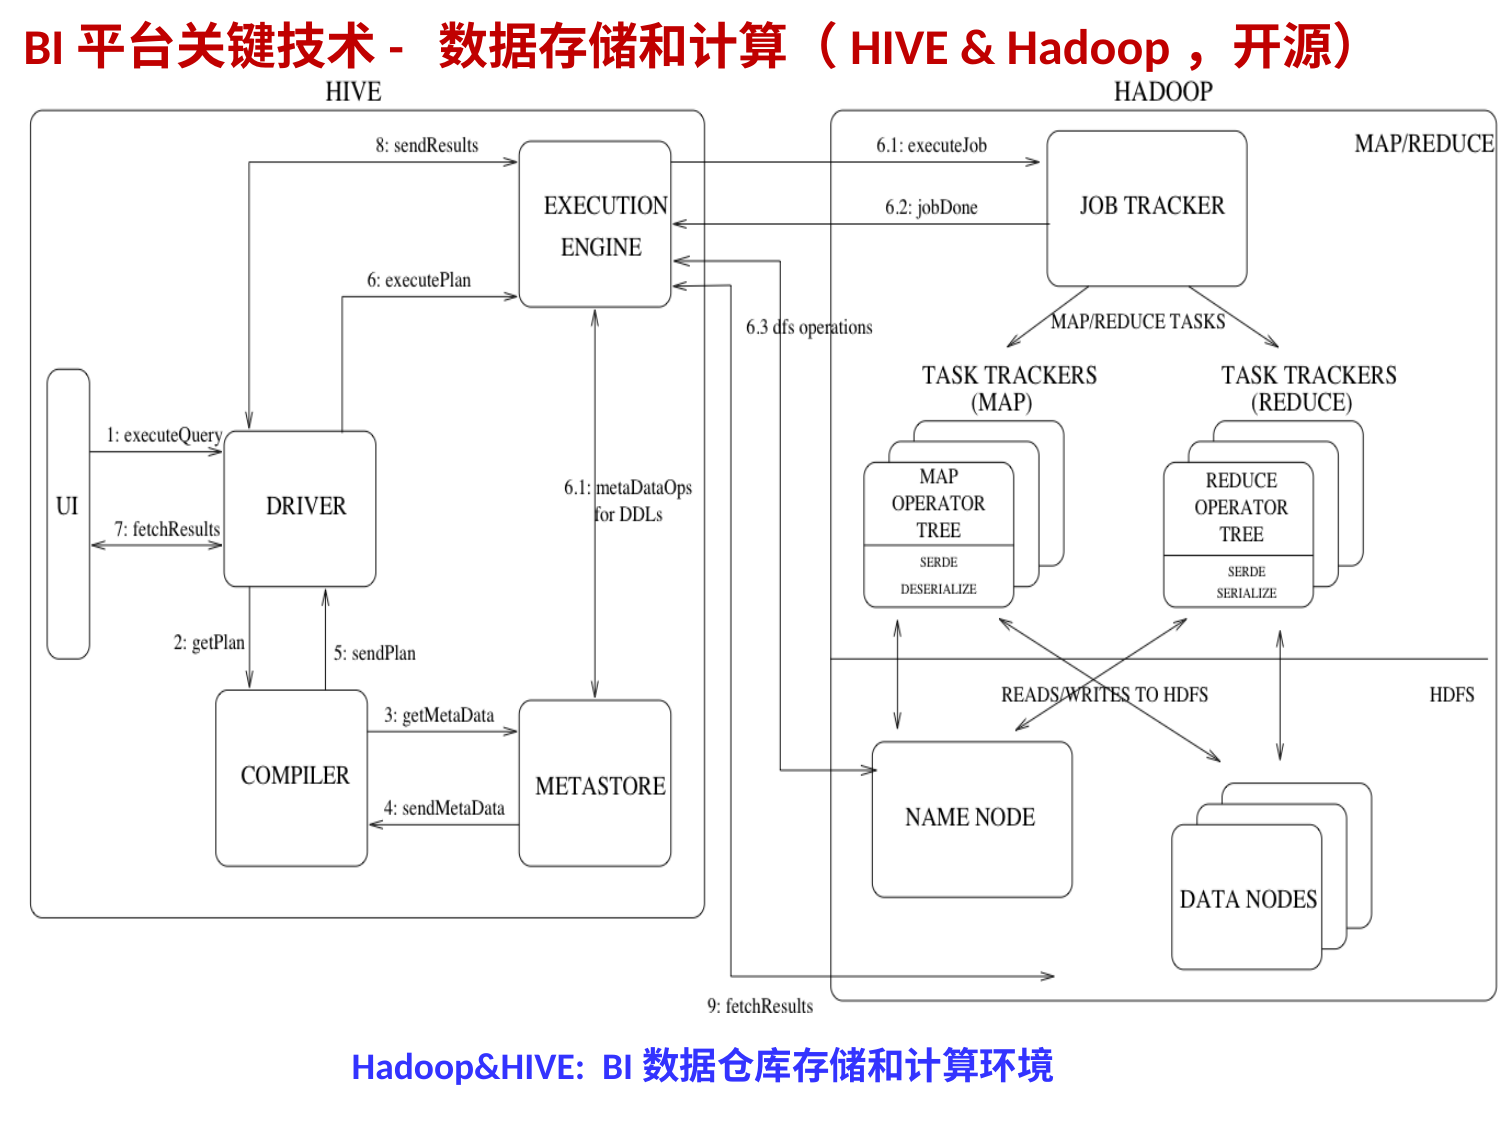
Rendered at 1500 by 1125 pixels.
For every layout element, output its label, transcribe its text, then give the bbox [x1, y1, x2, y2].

text_box Hadoop&HIVE: BI数据仓库存储和计算环境 [336, 1034, 1070, 1095]
text_box BI平台关键技术- 数据存储和计算（HIVE & Hadoop，开源） [8, 7, 1398, 142]
picture [29, 77, 1500, 1014]
